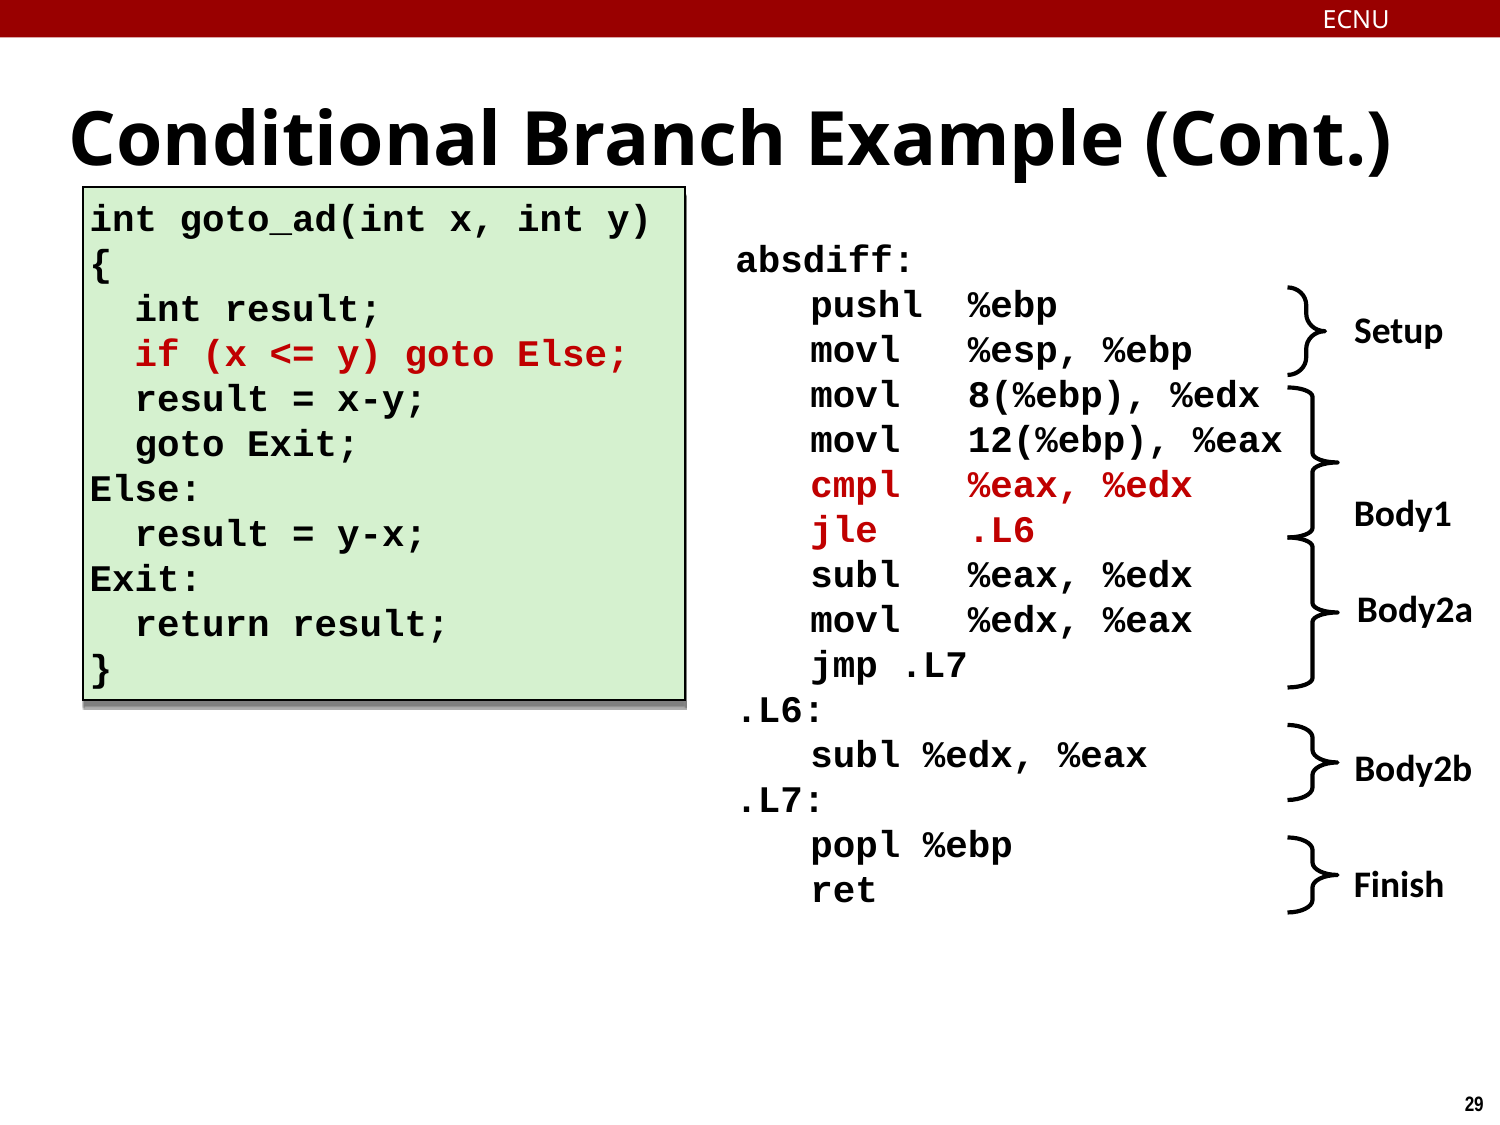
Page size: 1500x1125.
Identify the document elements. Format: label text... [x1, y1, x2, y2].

text_box int goto_ad(int x, int y) { int result; if (x <= y) goto Else; result = x-y; goto Exit; Else: result = y-x; Exit: return result; } [83, 187, 686, 700]
text_box [0, 0, 1500, 38]
text_box ECNU [1322, 3, 1500, 33]
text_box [728, 228, 1481, 1019]
title Conditional Branch Example (Cont.) [62, 41, 1438, 230]
